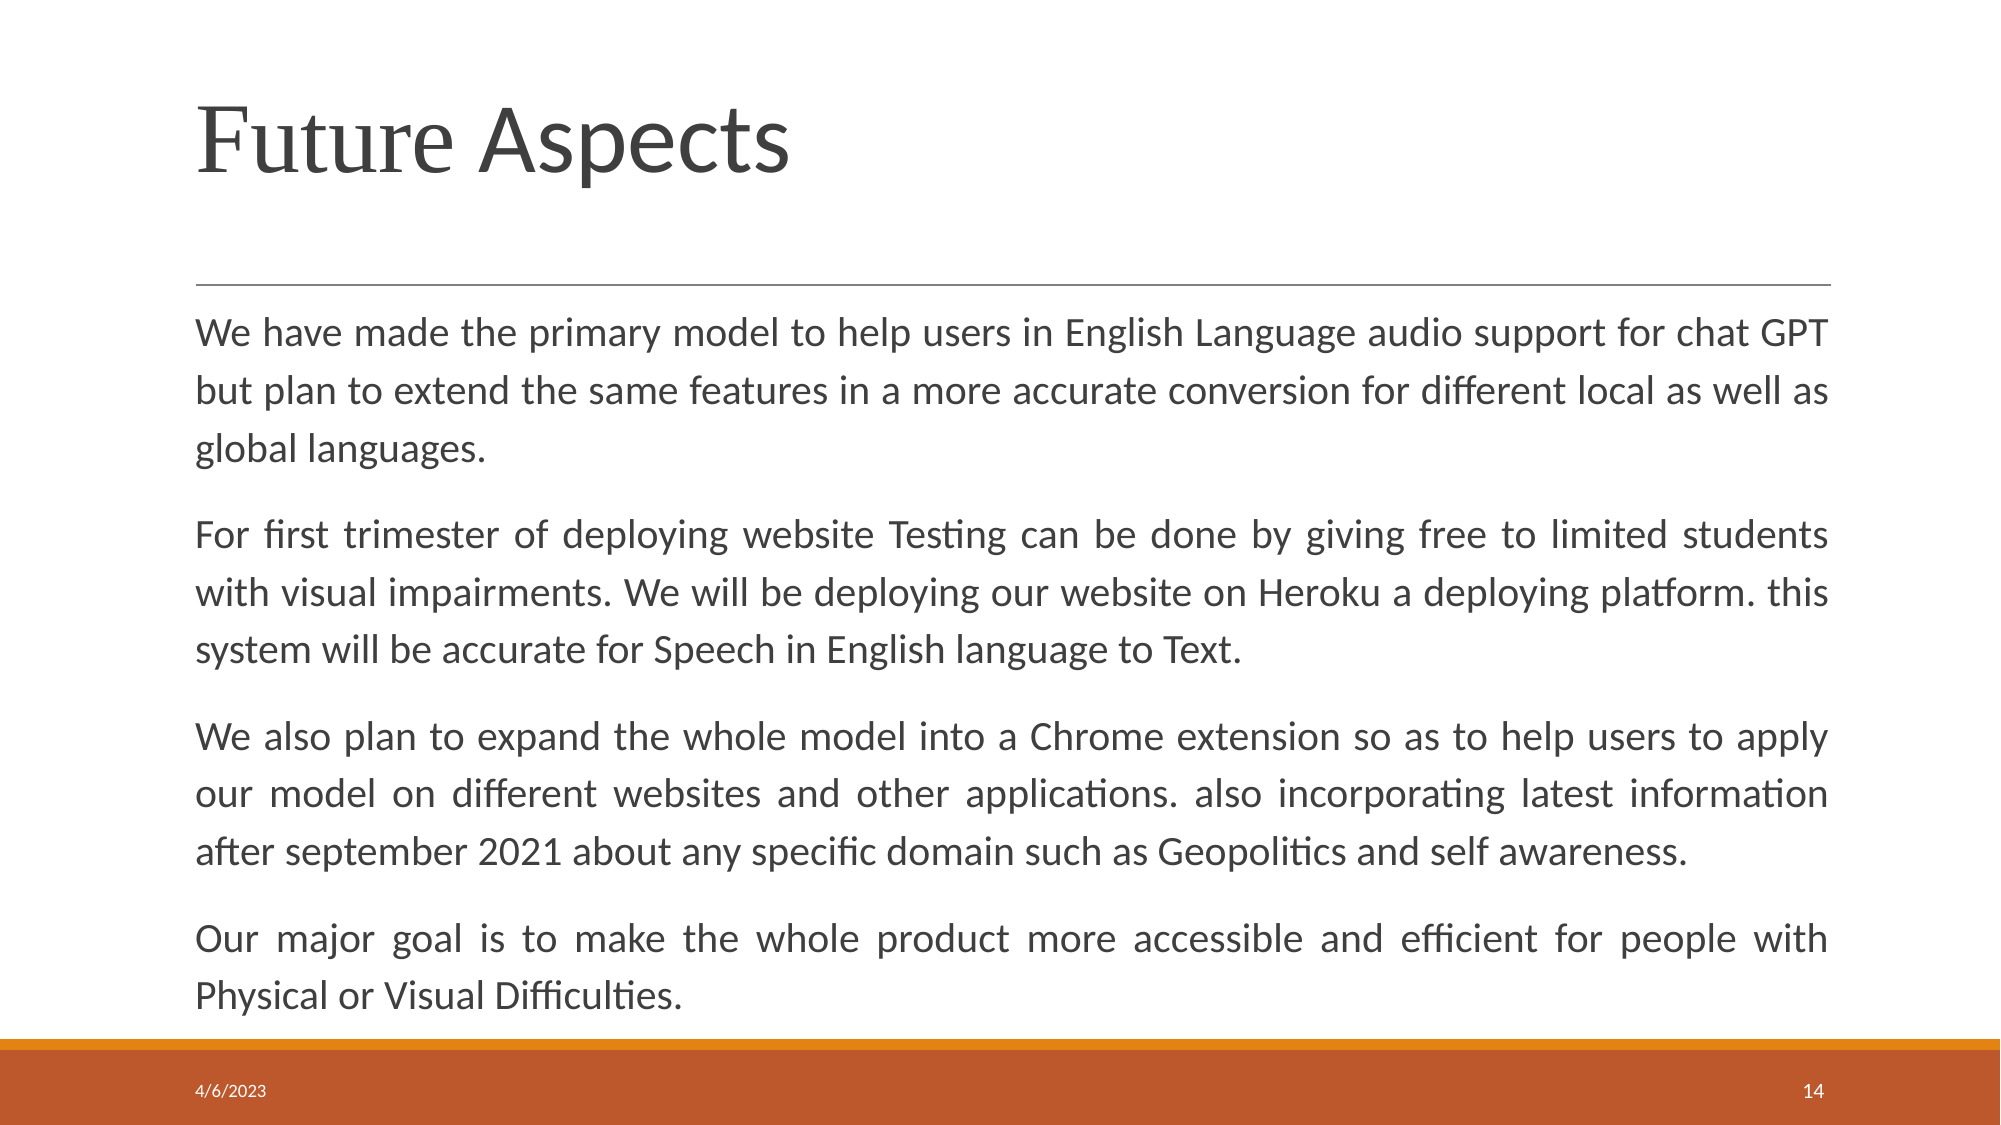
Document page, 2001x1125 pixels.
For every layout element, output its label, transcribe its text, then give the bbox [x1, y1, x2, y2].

slide_number ‹#› [1624, 1059, 1840, 1120]
list We have made the primary model to help users in English Language audio support for chat GPT but plan to extend the same features in a more accurate conversion for different local as well as global languages. For first trimester of deploying website Testing can be done by giving free to limited students with visual impairments. We will be deploying our website on Heroku a deploying platform. this system will be accurate for Speech in English language to Text. We also plan to expand the whole model into a Chrome extension so as to help users to apply our model on different websites and other applications. also incorporating latest information after september 2021 about any specific domain such as Geopolitics and self awareness. Our major goal is to make the whole product more accessible and efficient for people with Physical or Visual Difficulties. [180, 290, 1830, 1026]
title Future Aspects [180, 0, 1830, 201]
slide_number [180, 1059, 586, 1120]
